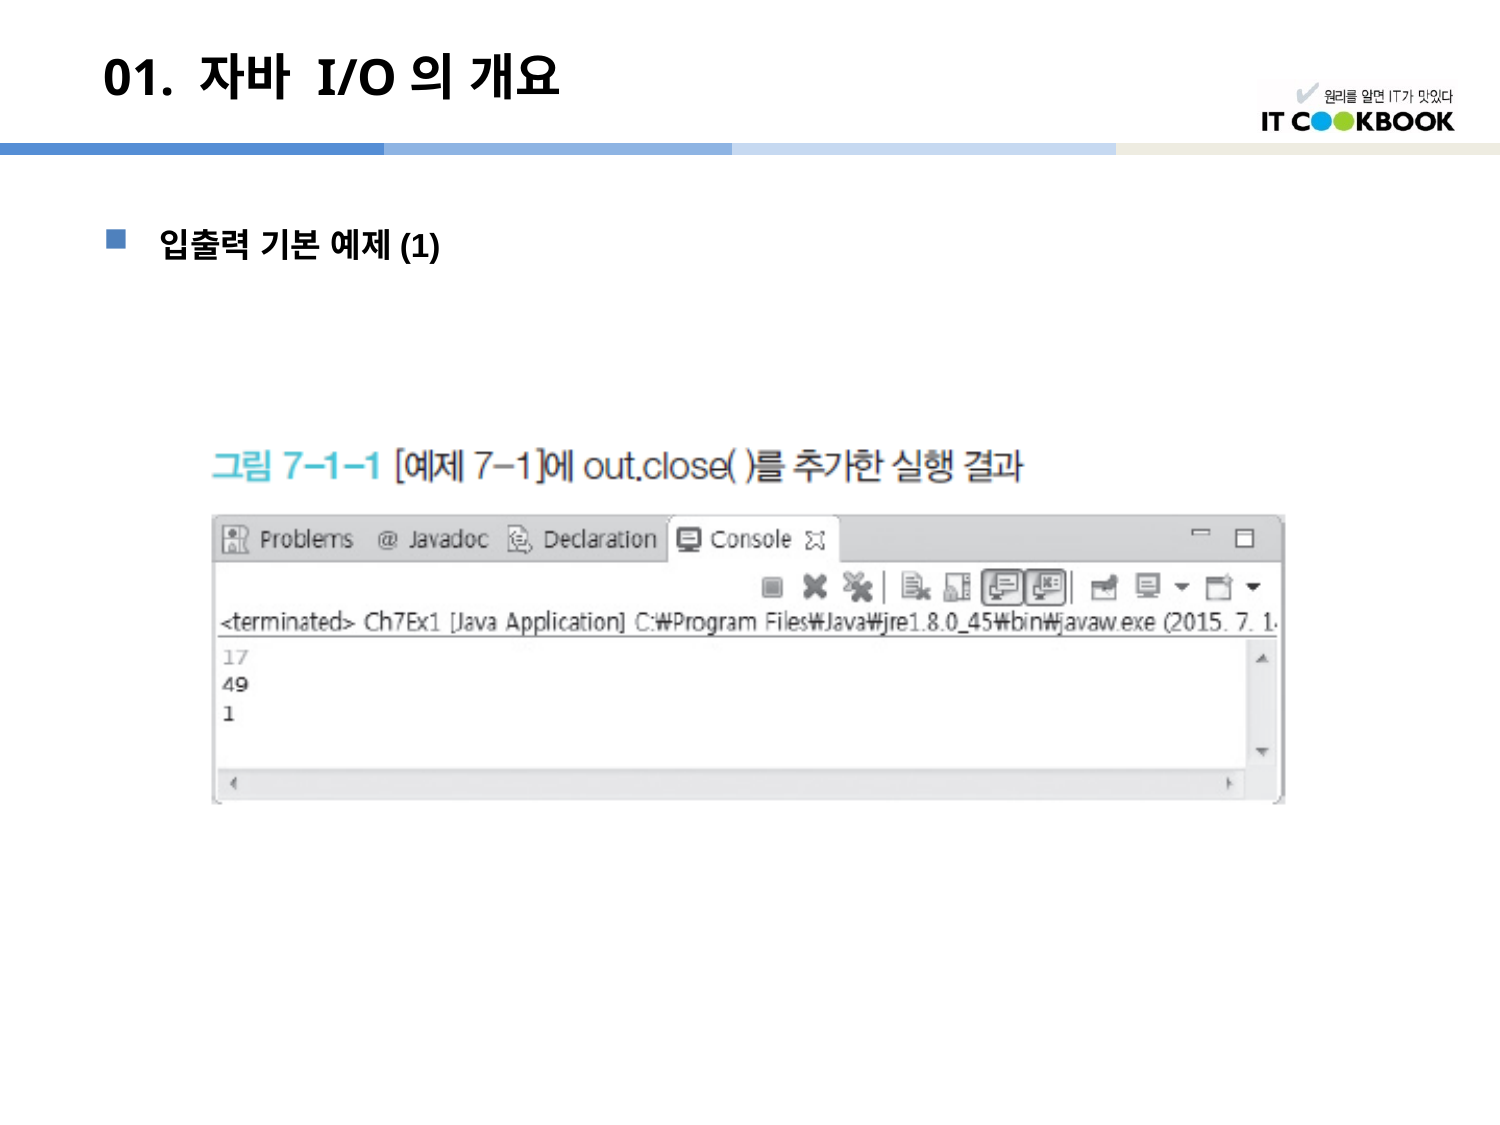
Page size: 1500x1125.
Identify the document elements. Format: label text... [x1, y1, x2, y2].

picture [1257, 79, 1458, 133]
picture [210, 444, 1290, 810]
title 01. 자바 I/O의 개요 [88, 30, 1211, 121]
text_box 입출력 기본 예제(1) [88, 196, 1436, 386]
